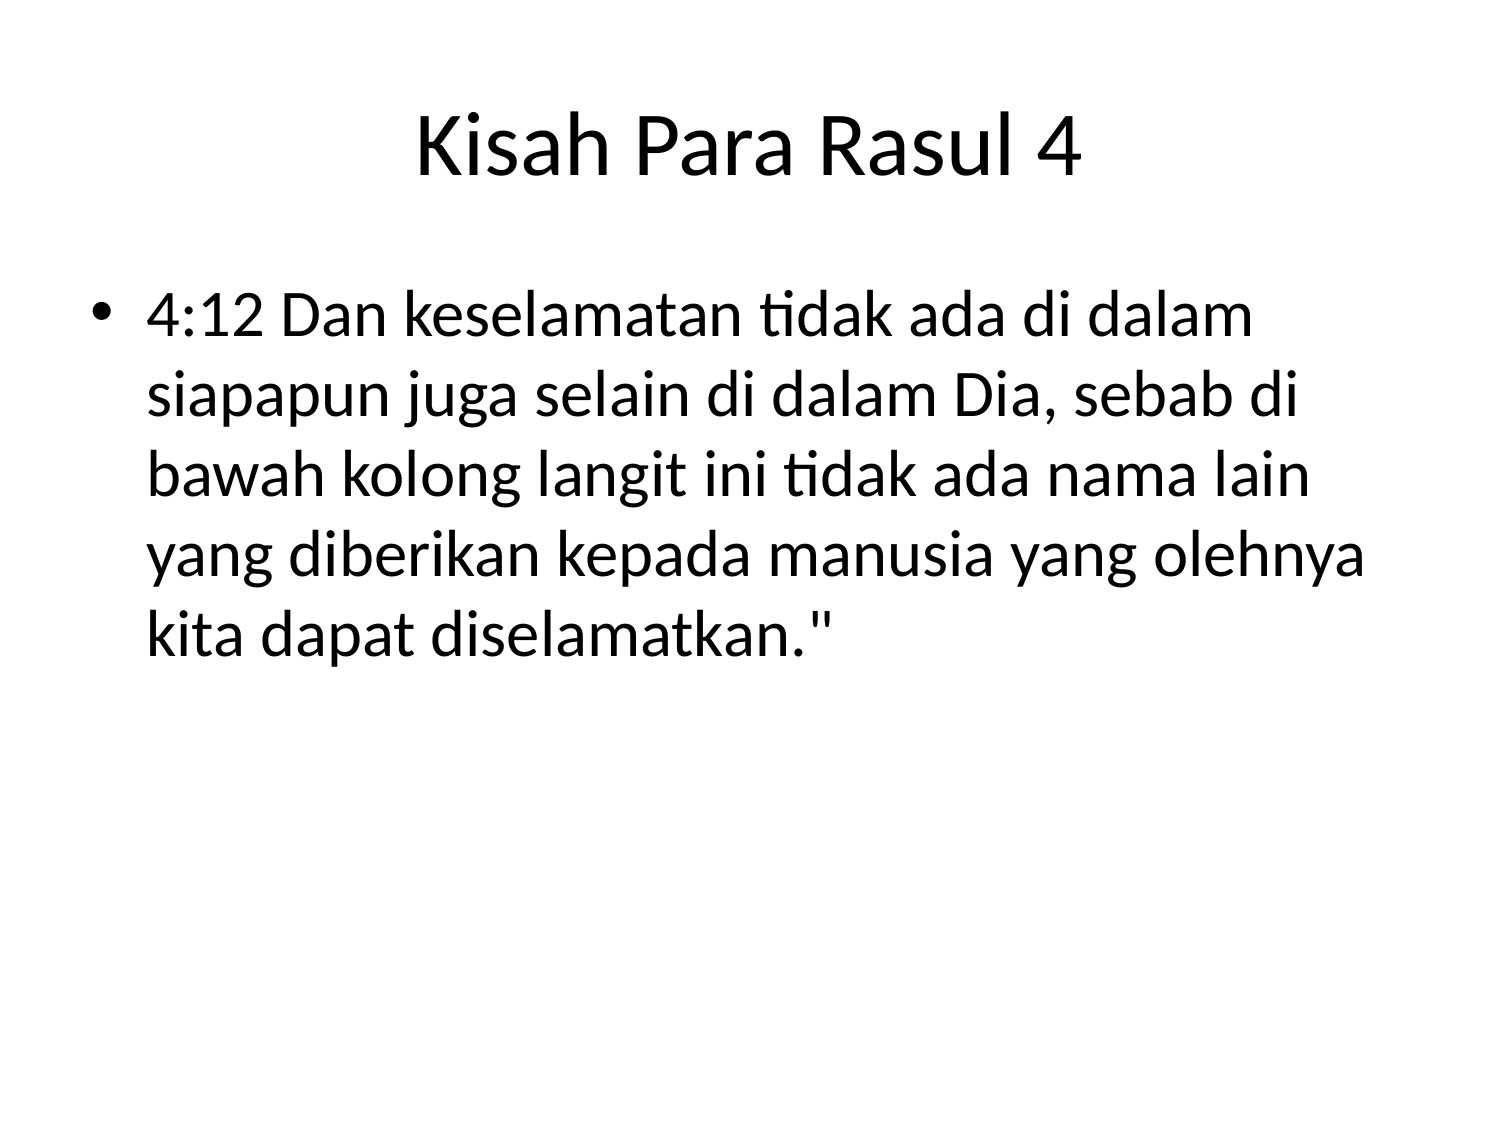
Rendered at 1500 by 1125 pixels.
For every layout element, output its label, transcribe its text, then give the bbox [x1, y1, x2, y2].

title Kisah Para Rasul 4 [75, 45, 1425, 233]
list 4:12 Dan keselamatan tidak ada di dalam siapapun juga selain di dalam Dia, sebab di bawah kolong langit ini tidak ada nama lain yang diberikan kepada manusia yang olehnya kita dapat diselamatkan." [75, 262, 1425, 1005]
